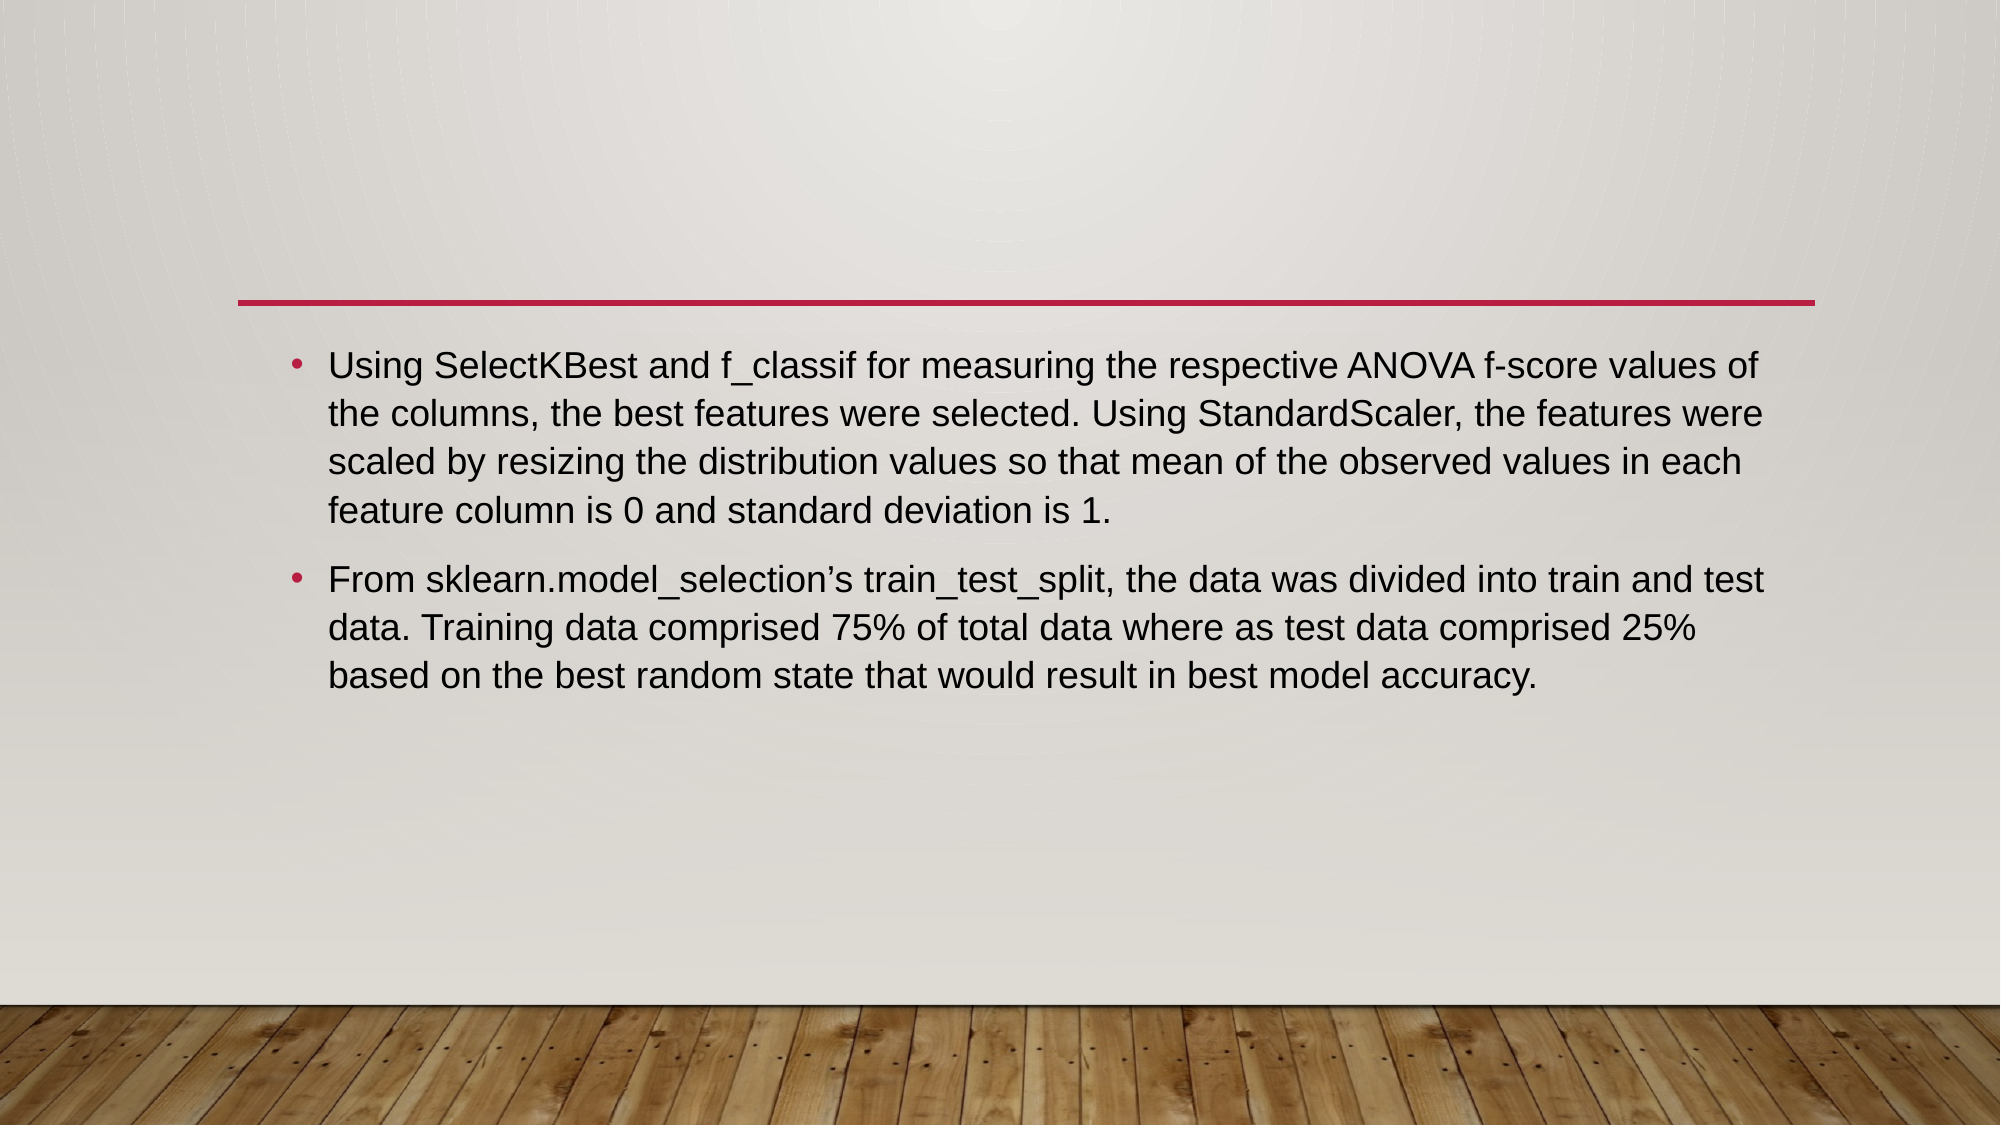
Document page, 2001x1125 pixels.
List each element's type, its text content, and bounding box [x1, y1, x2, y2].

list Using SelectKBest and f_classif for measuring the respective ANOVA f-score values of the columns, the best features were selected. Using StandardScaler, the features were scaled by resizing the distribution values so that mean of the observed values in each feature column is 0 and standard deviation is 1. From sklearn.model_selection’s train_test_split, the data was divided into train and test data. Training data comprised 75% of total data where as test data comprised 25% based on the best random state that would result in best model accuracy. [238, 330, 1814, 897]
picture [0, 1005, 2000, 1125]
